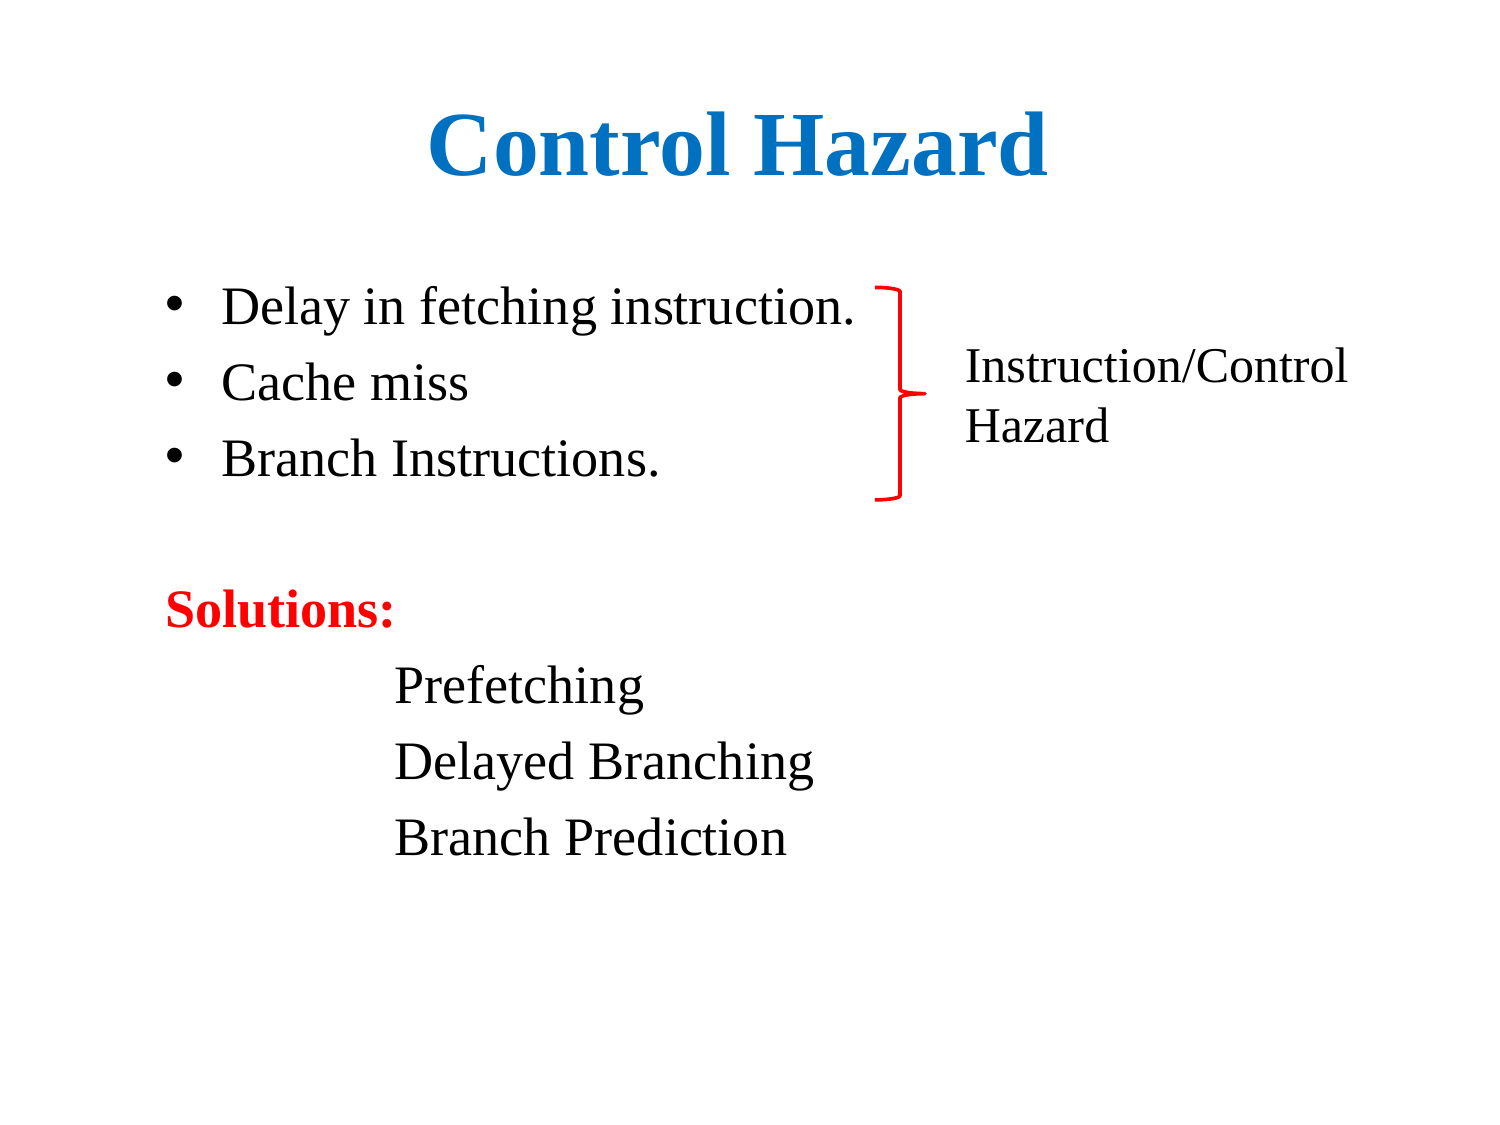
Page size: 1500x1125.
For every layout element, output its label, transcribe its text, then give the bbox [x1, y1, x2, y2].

title Control Hazard [75, 45, 1425, 233]
list Delay in fetching instruction. Cache miss Branch Instructions. Solutions: Prefetching Delayed Branching Branch Prediction [150, 262, 1500, 1005]
text_box Instruction/Control Hazard [949, 324, 1413, 460]
text_box [874, 286, 926, 501]
